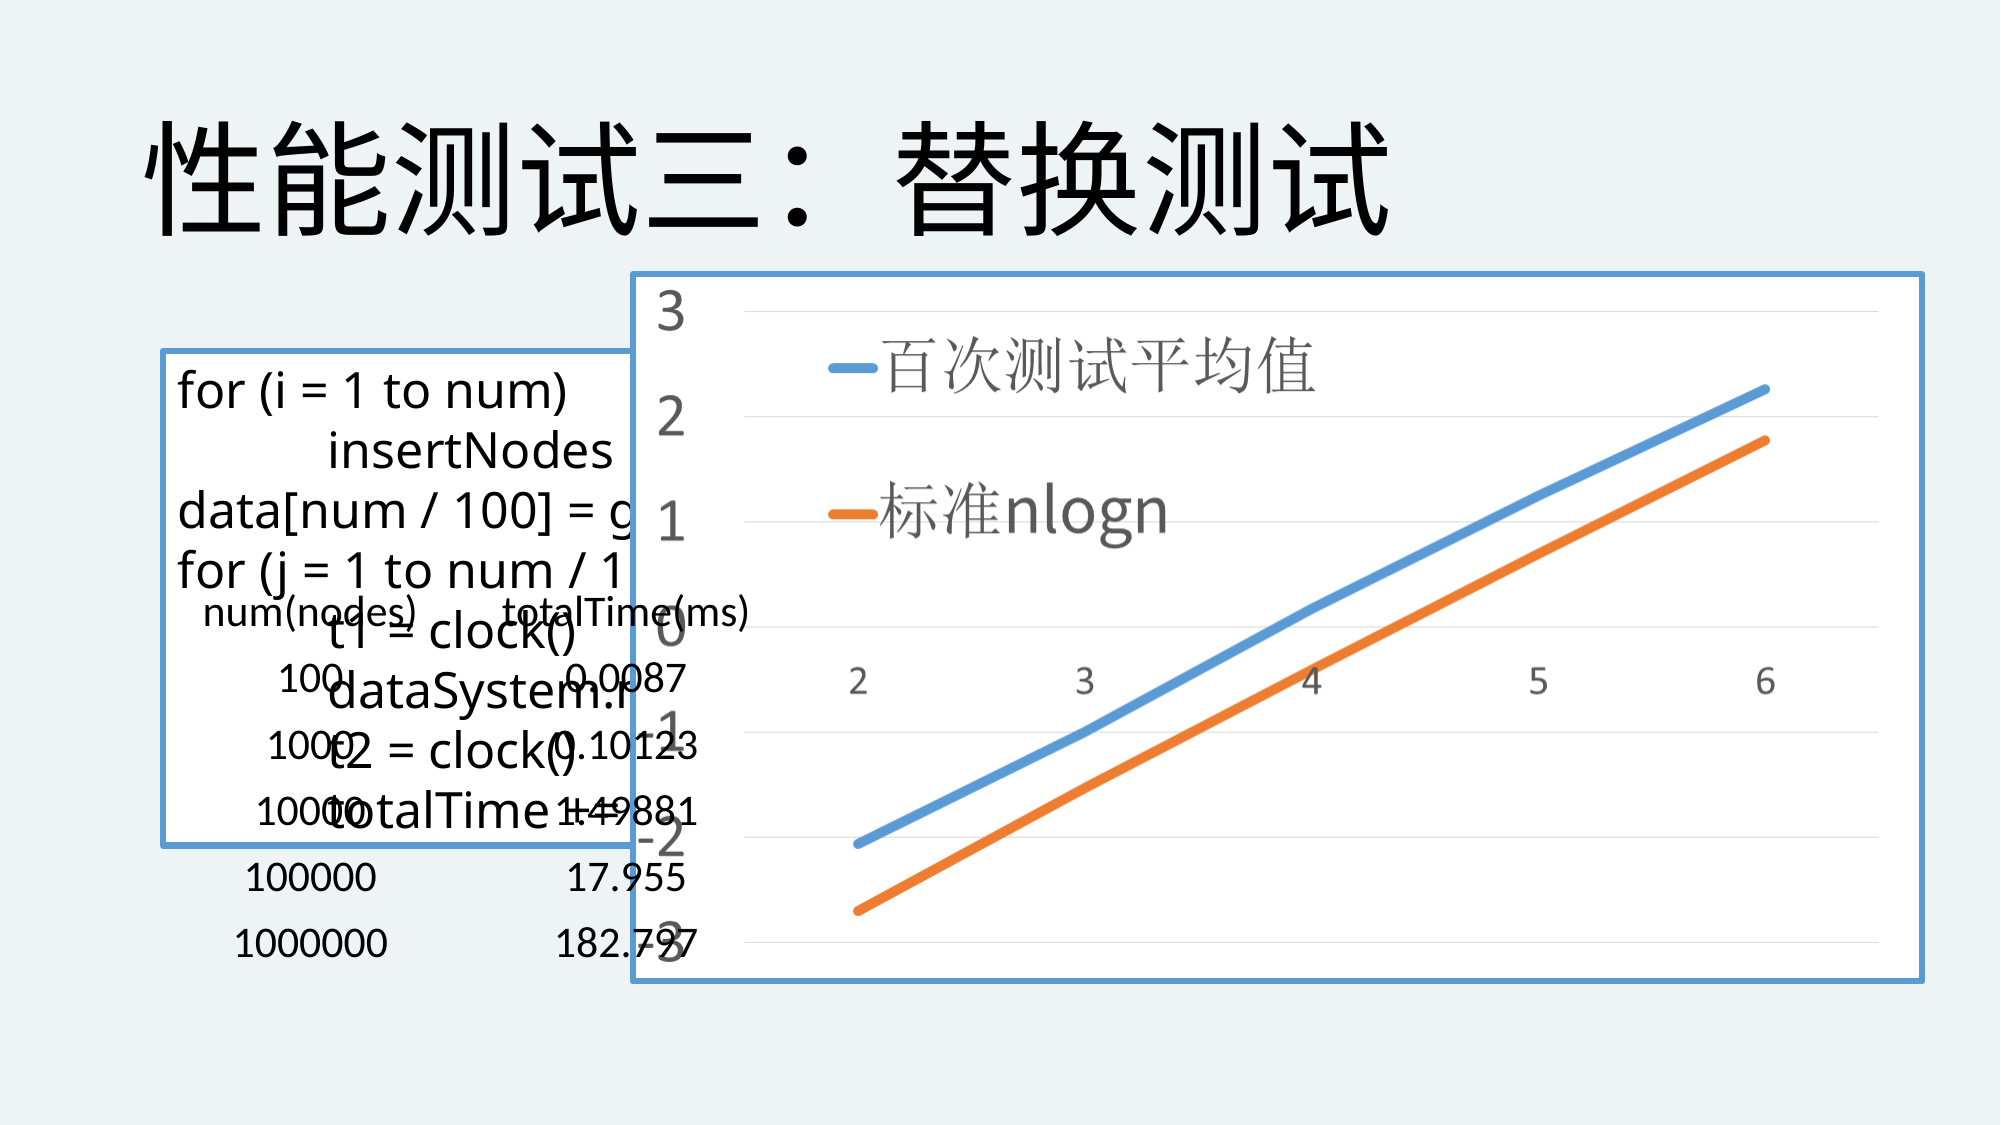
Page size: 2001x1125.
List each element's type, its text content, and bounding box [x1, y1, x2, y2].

table_cell 100 [172, 653, 449, 719]
text_box for (i = 1 to num) insertNodes data[num / 100] = getRandomNodes for (j = 1 to num / 100) t1 = clock() dataSystem.modifyItem(data[j]) t2 = clock() totalTime += t2 – t1 [163, 350, 624, 846]
picture [629, 271, 1926, 985]
table_cell 17.955 [449, 851, 624, 917]
table_cell 100000 [172, 851, 449, 917]
table_header totalTime(ms) [449, 586, 624, 653]
text_box 性能测试三：替换测试 [127, 93, 1407, 259]
table_cell 1000000 [172, 917, 449, 984]
table_cell 1000 [172, 719, 449, 785]
table_cell 10000 [172, 785, 449, 851]
table_cell 1.49881 [449, 785, 624, 851]
table_cell 0.0087 [449, 653, 624, 719]
table_cell 182.797 [449, 917, 624, 984]
table_header num(nodes) [172, 586, 449, 653]
table_cell 0.10123 [449, 719, 624, 785]
